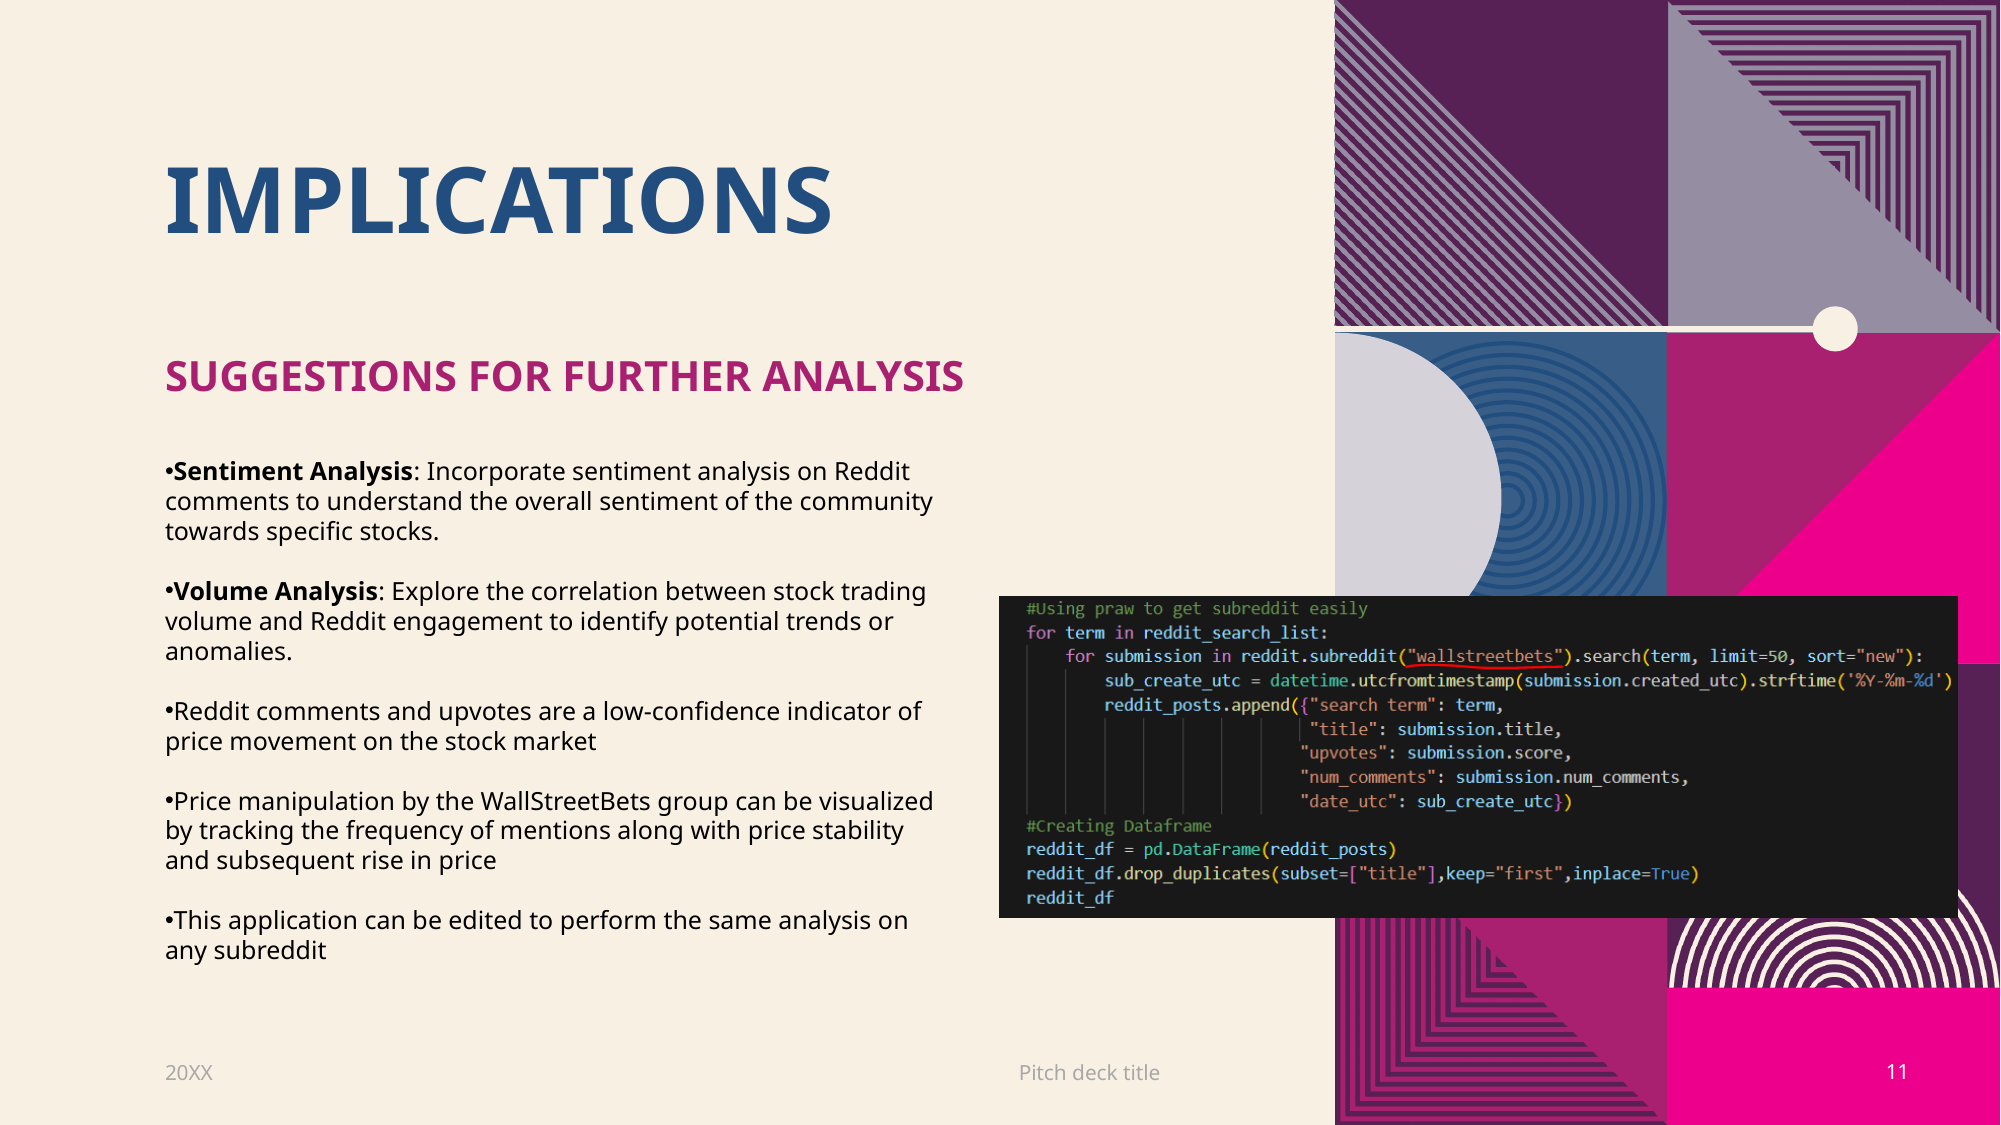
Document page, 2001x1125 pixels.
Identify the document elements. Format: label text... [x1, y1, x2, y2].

list Suggestions for further analysis [150, 341, 1154, 402]
slide_number 20XX [150, 1042, 330, 1103]
picture [999, 596, 2000, 1125]
footer Pitch deck title [902, 1042, 1278, 1103]
slide_number 11 [1849, 1042, 1925, 1103]
picture [1334, 0, 1668, 326]
picture [1669, 0, 2001, 333]
list Sentiment Analysis: Incorporate sentiment analysis on Reddit comments to understand the overall sentiment of the community towards specific stocks. Volume Analysis: Explore the correlation between stock trading volume and Reddit engagement to identify potential trends or anomalies. Reddit comments and upvotes are a low-confidence indicator of price movement on the stock market Price manipulation by the WallStreetBets group can be visualized by tracking the frequency of mentions along with price stability and subsequent rise in price This application can be edited to perform the same analysis on any subreddit [150, 448, 956, 990]
title implications [150, 146, 1266, 365]
